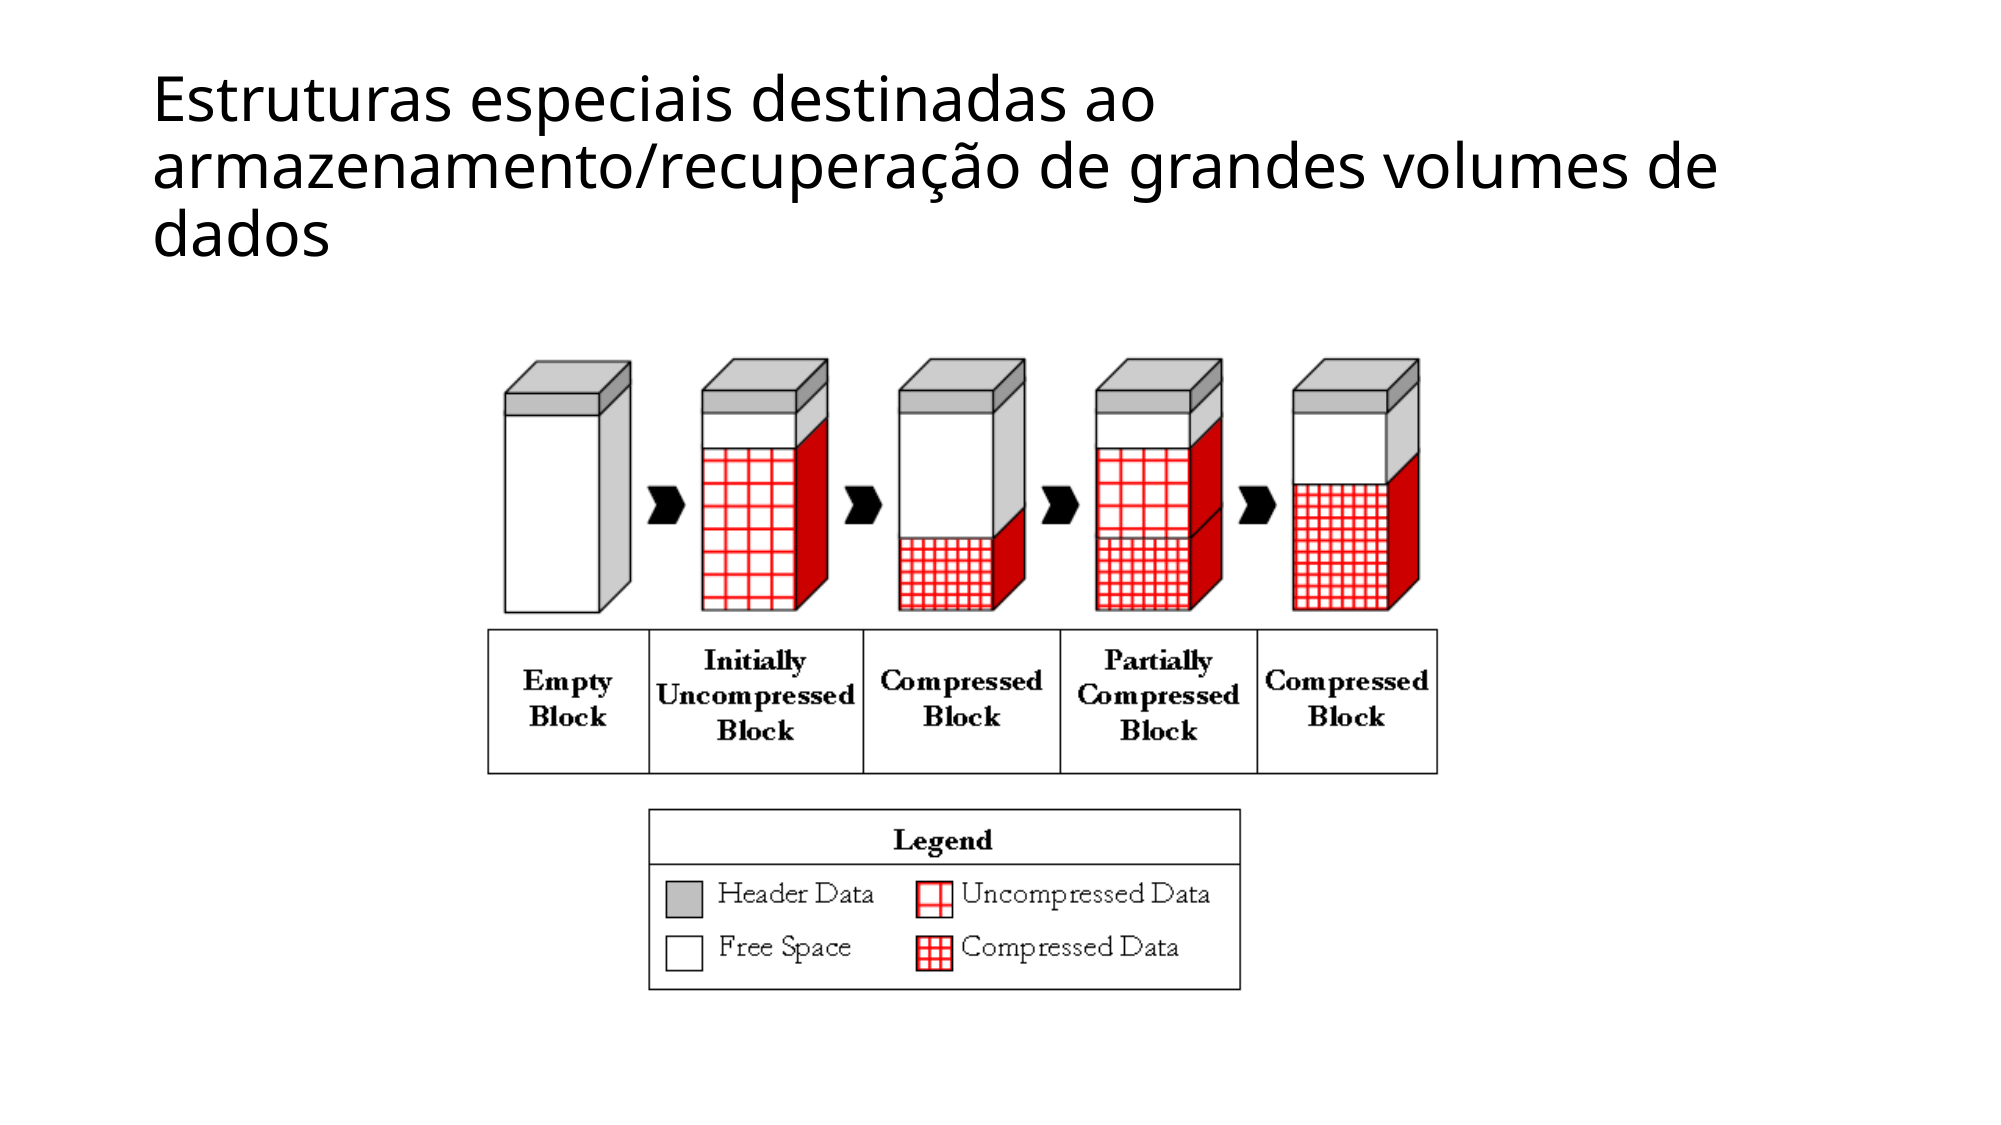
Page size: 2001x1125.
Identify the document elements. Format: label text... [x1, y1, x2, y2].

title Estruturas especiais destinadas ao armazenamento/recuperação de grandes volumes de dados [137, 59, 1863, 278]
picture [483, 343, 1446, 1003]
